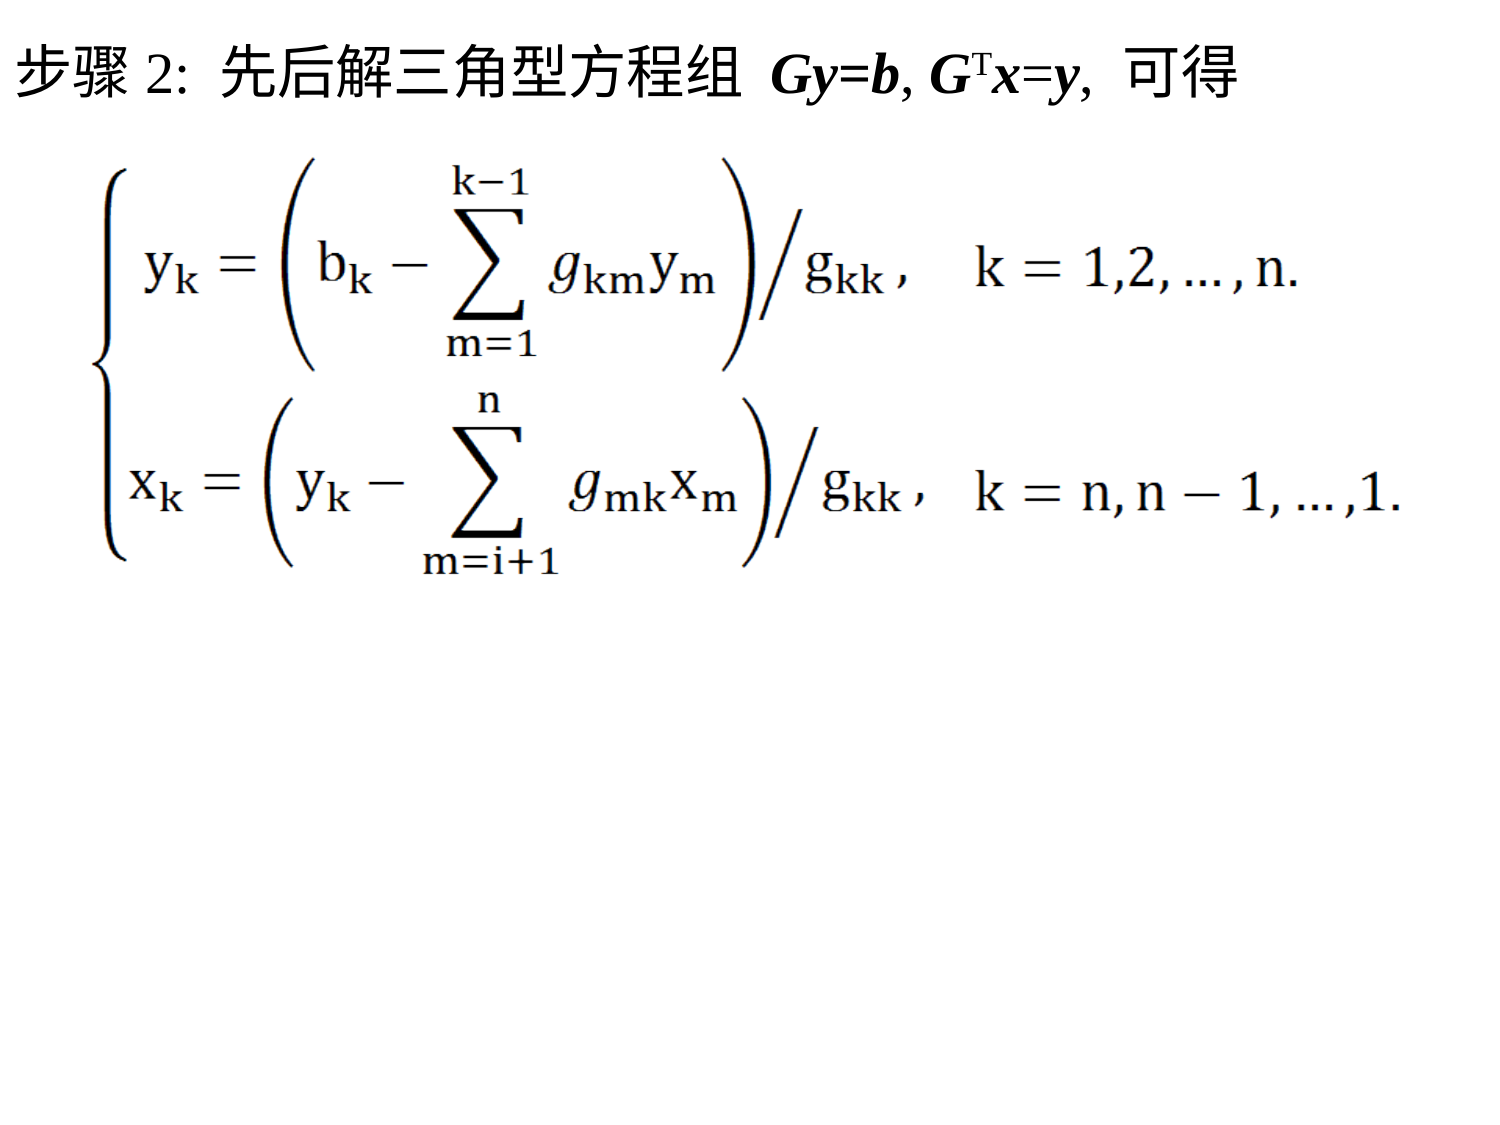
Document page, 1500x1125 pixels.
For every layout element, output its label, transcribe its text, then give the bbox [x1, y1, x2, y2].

picture [974, 455, 1402, 526]
picture [974, 231, 1300, 301]
text_box 步骤2: 先后解三角型方程组 Gy=b, GTx=y, 可得 [0, 6, 1500, 113]
picture [88, 148, 925, 576]
